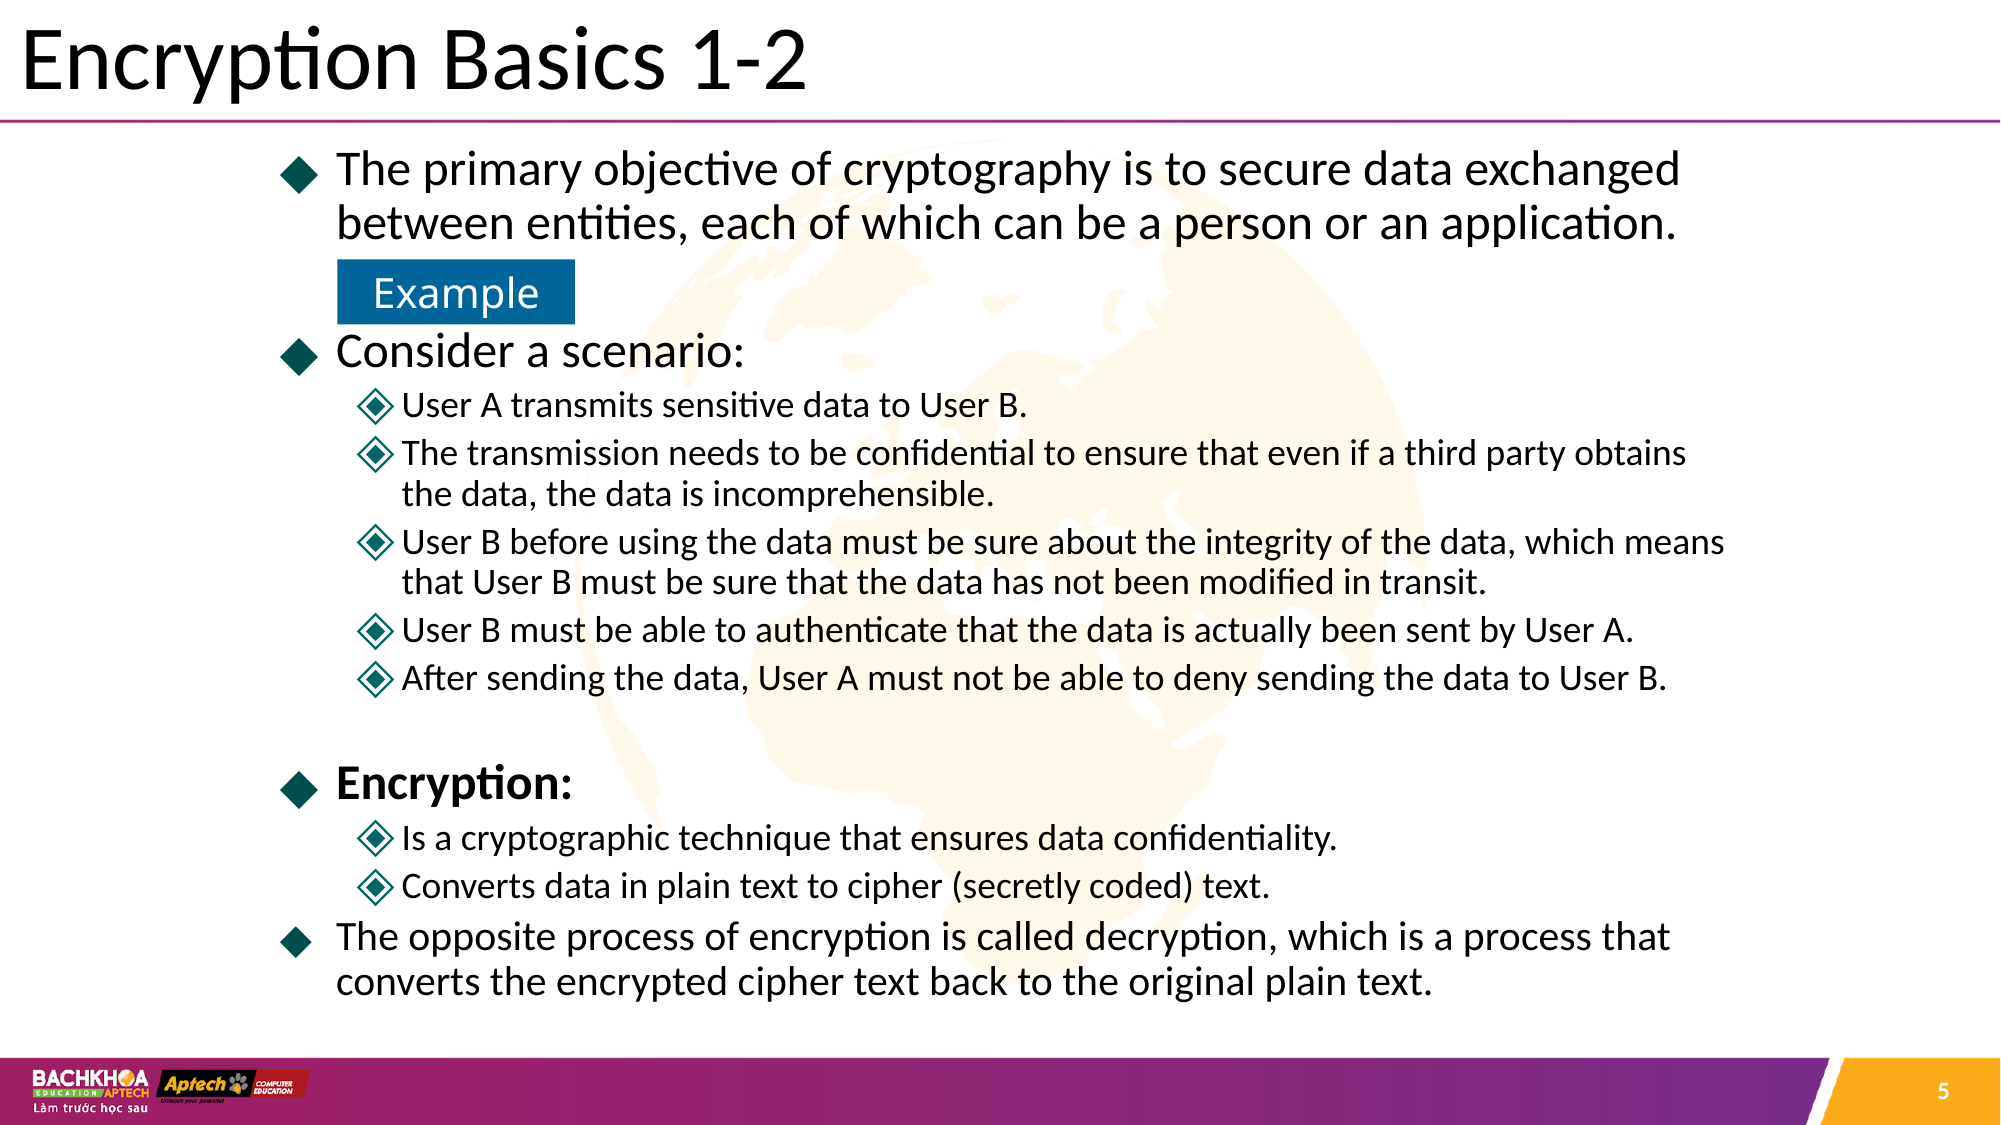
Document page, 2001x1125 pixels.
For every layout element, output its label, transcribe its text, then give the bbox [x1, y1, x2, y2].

text_box Example [337, 259, 575, 325]
text_box The primary objective of cryptography is to secure data exchanged between entities, each of which can be a person or an application. Consider a scenario: User A transmits sensitive data to User B. The transmission needs to be confidential to ensure that even if a third party obtains the data, the data is incomprehensible. User B before using the data must be sure about the integrity of the data, which means that User B must be sure that the data has not been modified in transit. User B must be able to authenticate that the data is actually been sent by User A. After sending the data, User A must not be able to deny sending the data to User B. Encryption: Is a cryptographic technique that ensures data confidentiality. Converts data in plain text to cipher (secretly coded) text. The opposite process of encryption is called decryption, which is a process that converts the encrypted cipher text back to the original plain text. [264, 82, 1750, 333]
title Encryption Basics 1-2 [5, 3, 1993, 116]
slide_number ‹#› [1899, 1059, 1988, 1120]
picture [0, 0, 2001, 1125]
